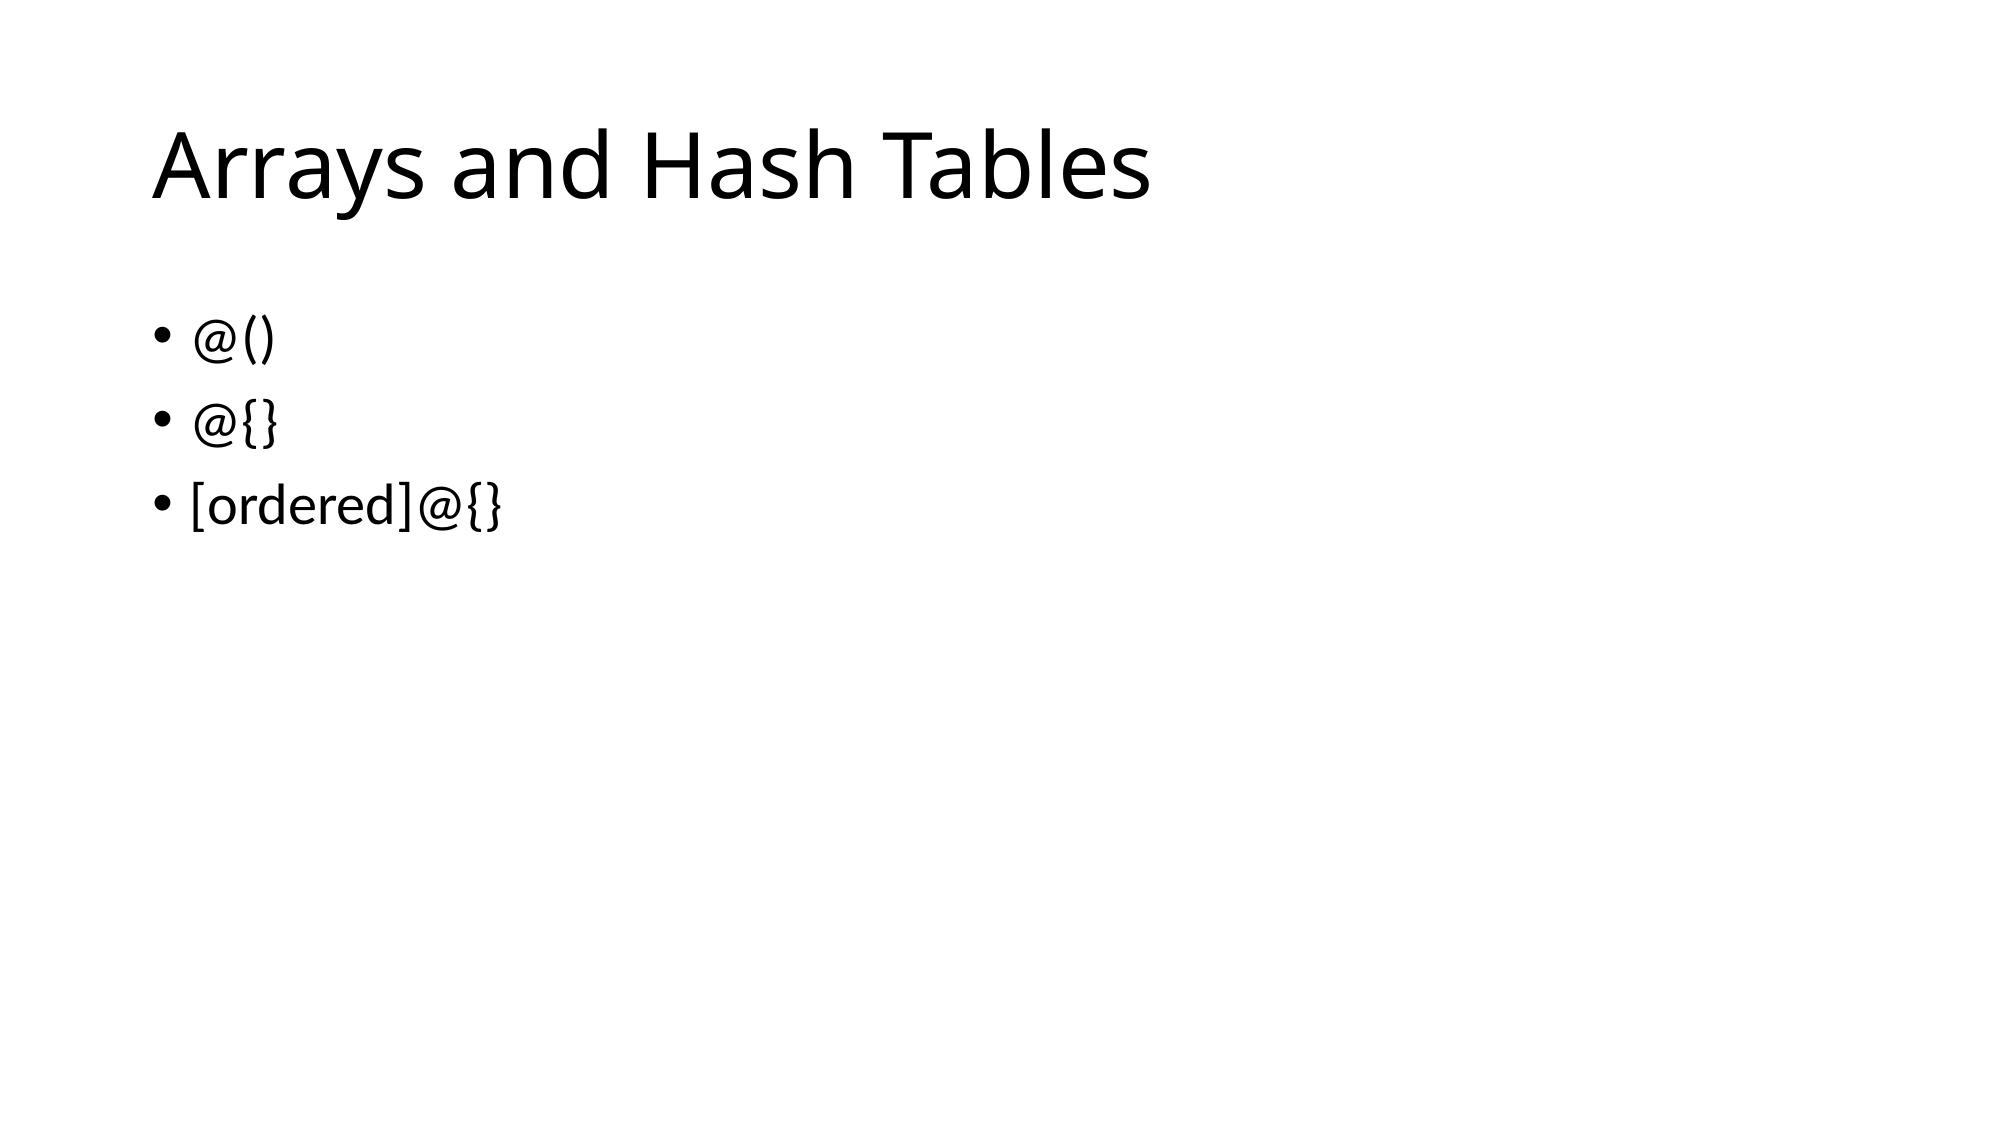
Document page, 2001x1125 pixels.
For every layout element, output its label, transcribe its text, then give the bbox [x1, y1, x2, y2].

title Arrays and Hash Tables [137, 59, 1863, 278]
list @() @{} [ordered]@{} [137, 299, 1863, 1014]
